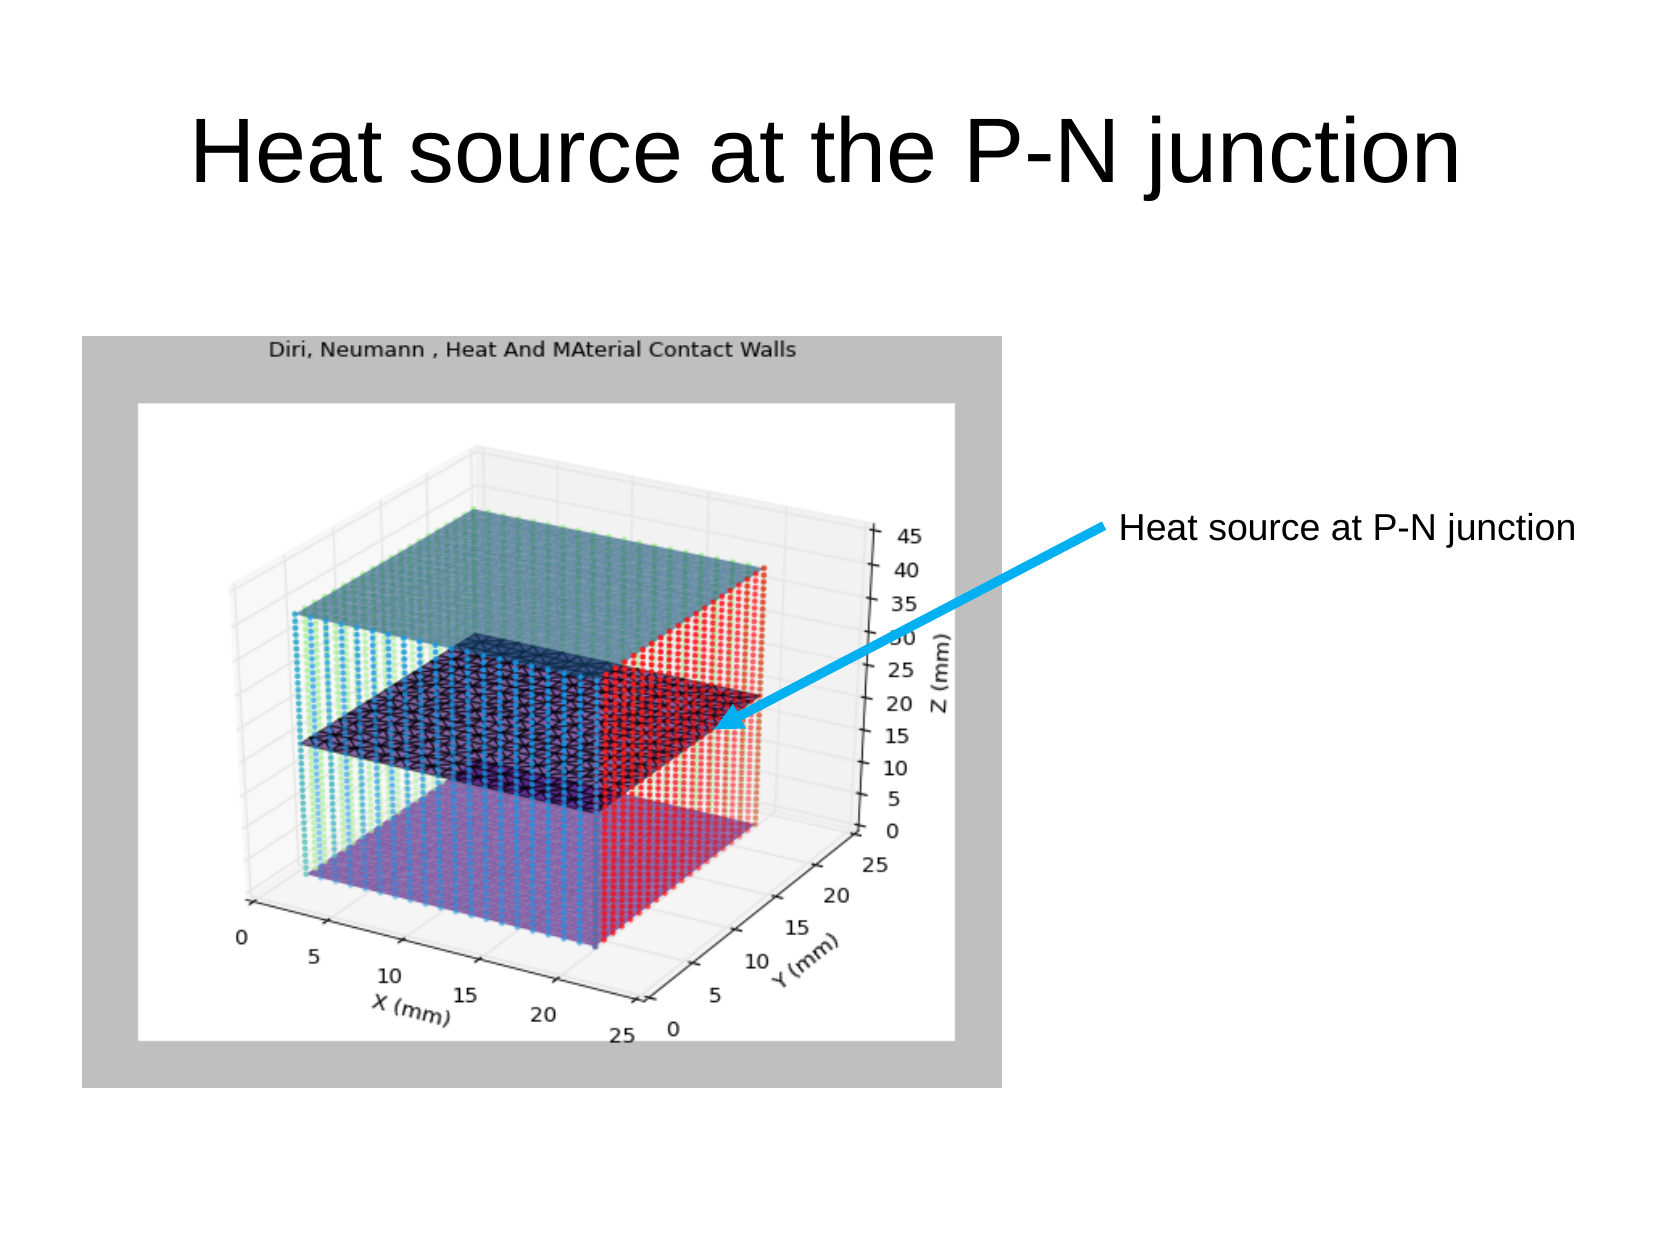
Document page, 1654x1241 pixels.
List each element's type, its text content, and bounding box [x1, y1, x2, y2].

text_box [714, 525, 1097, 730]
picture [82, 335, 1002, 1088]
title Heat source at the P-N junction [82, 49, 1571, 257]
text_box Heat source at P-N junction [1104, 495, 1592, 556]
